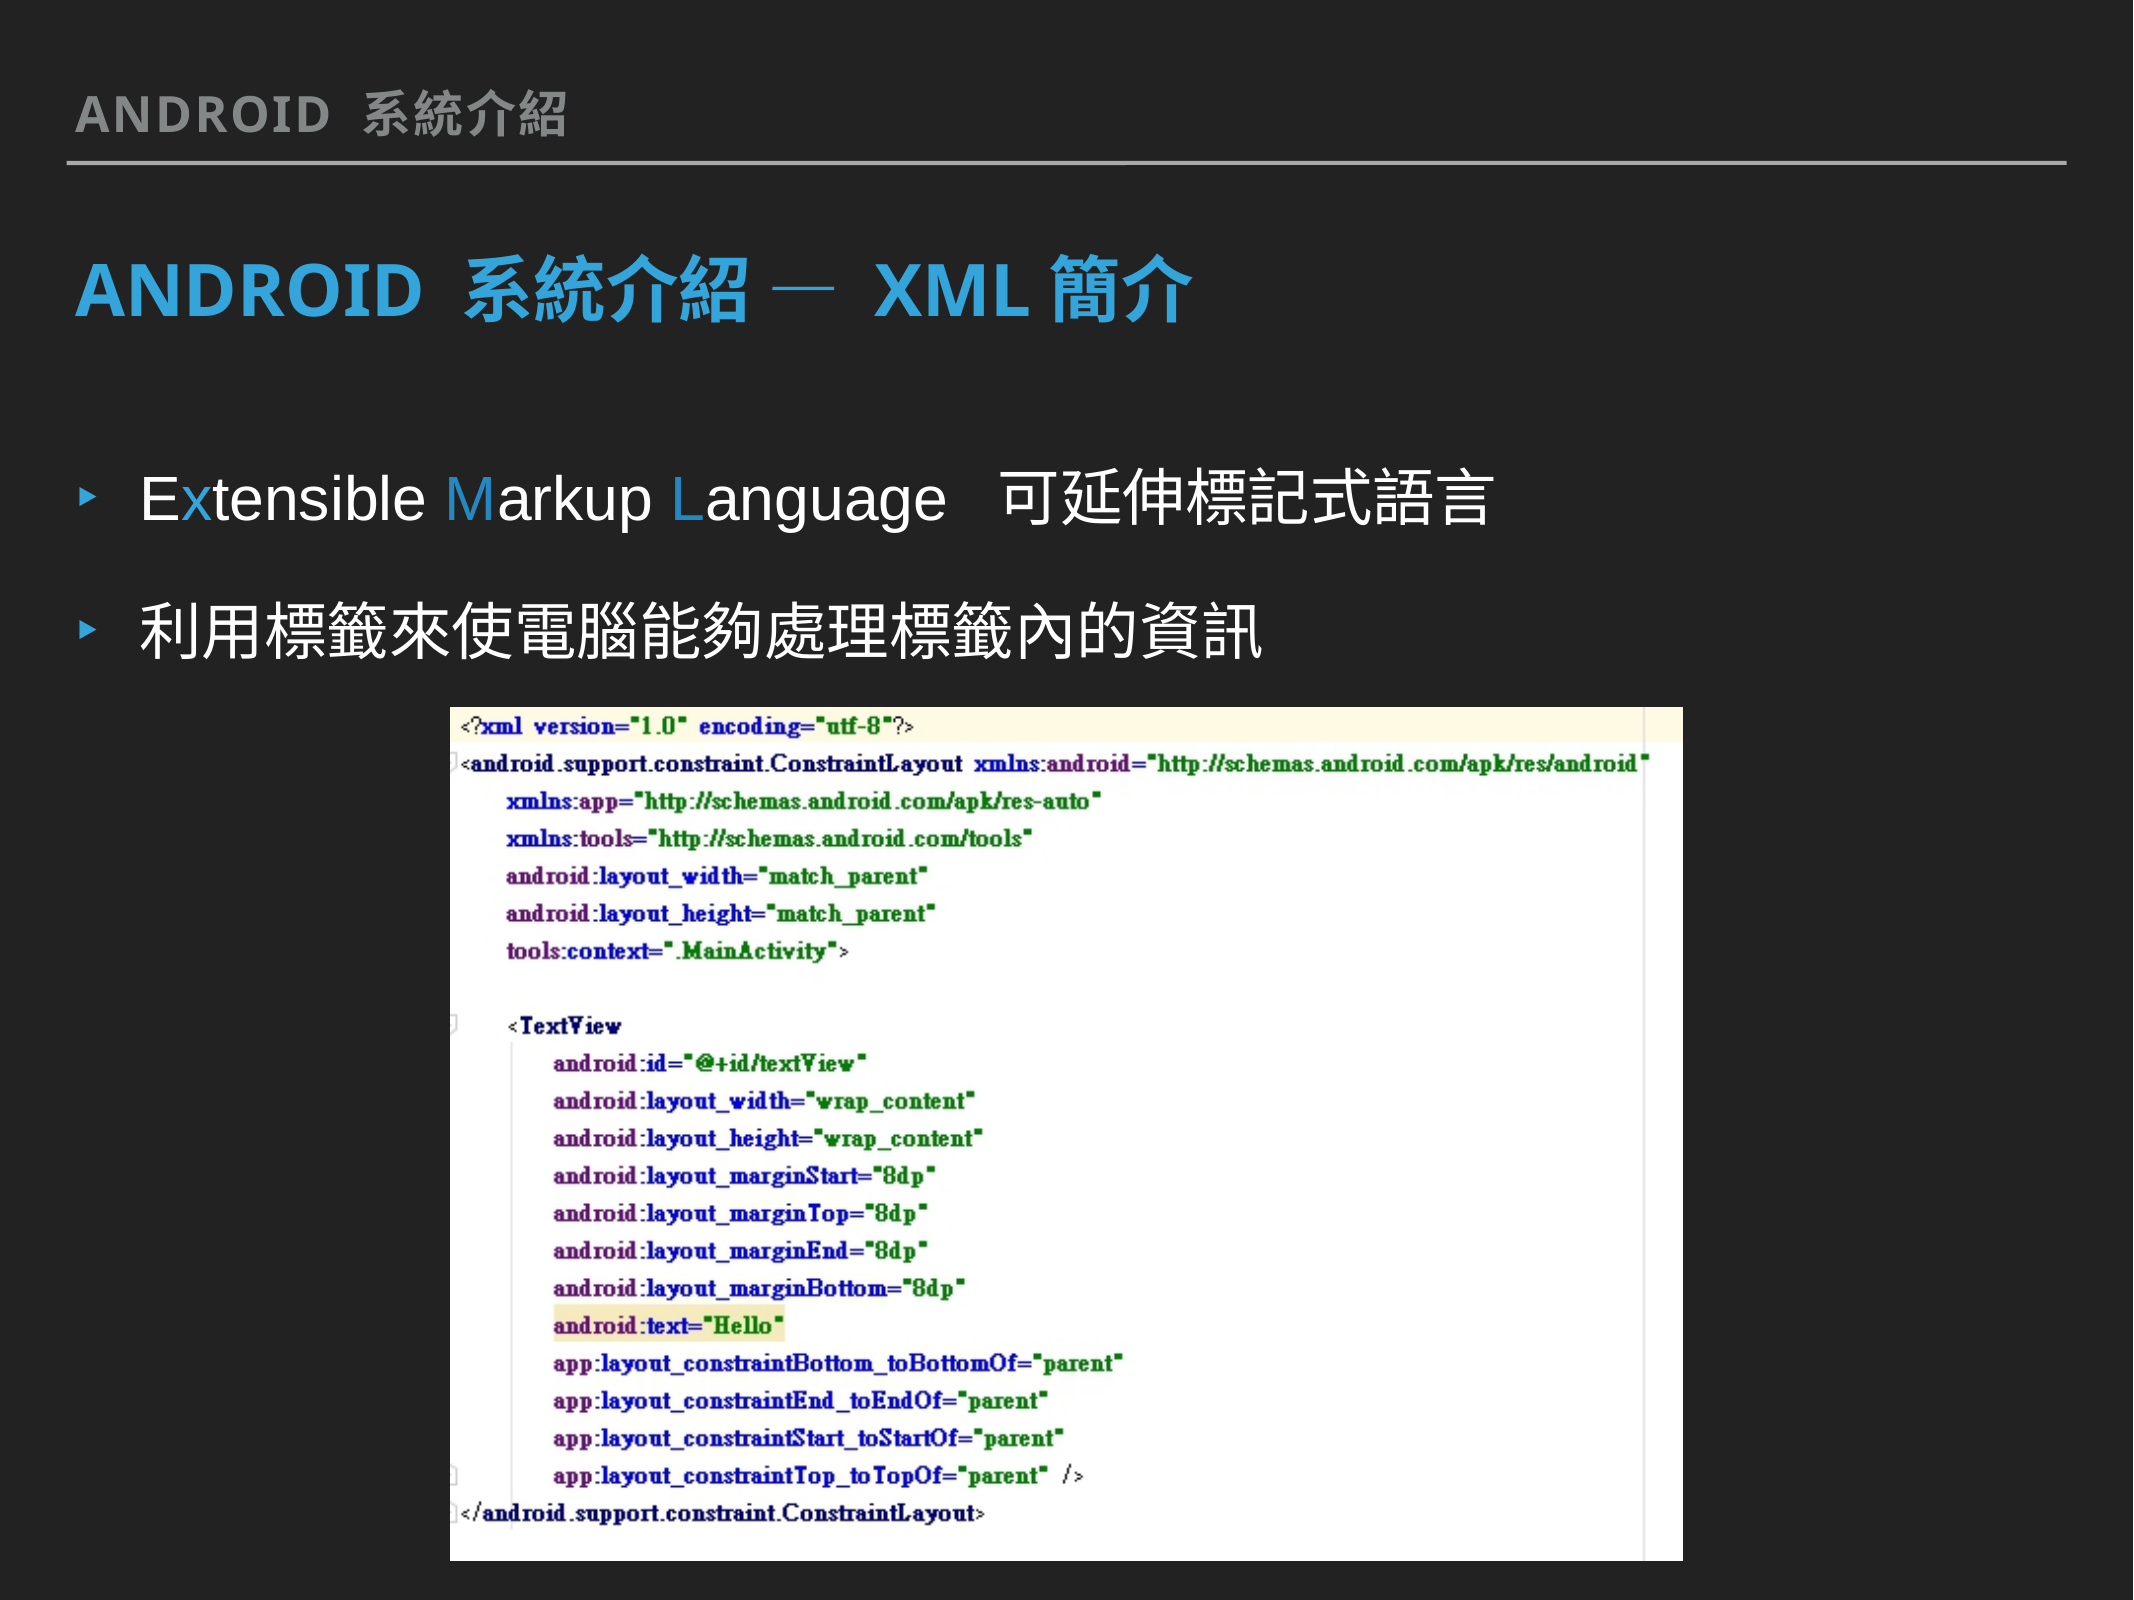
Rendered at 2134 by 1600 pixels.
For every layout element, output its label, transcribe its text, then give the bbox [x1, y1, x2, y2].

list Extensible Markup Language 可延伸標記式語言 利用標籤來使電腦能夠處理標籤內的資訊 [66, 449, 2068, 1453]
list Android 系統介紹 [66, 64, 1901, 151]
title Android 系統介紹 — Xml簡介 [66, 251, 2068, 372]
picture [450, 707, 1683, 1561]
